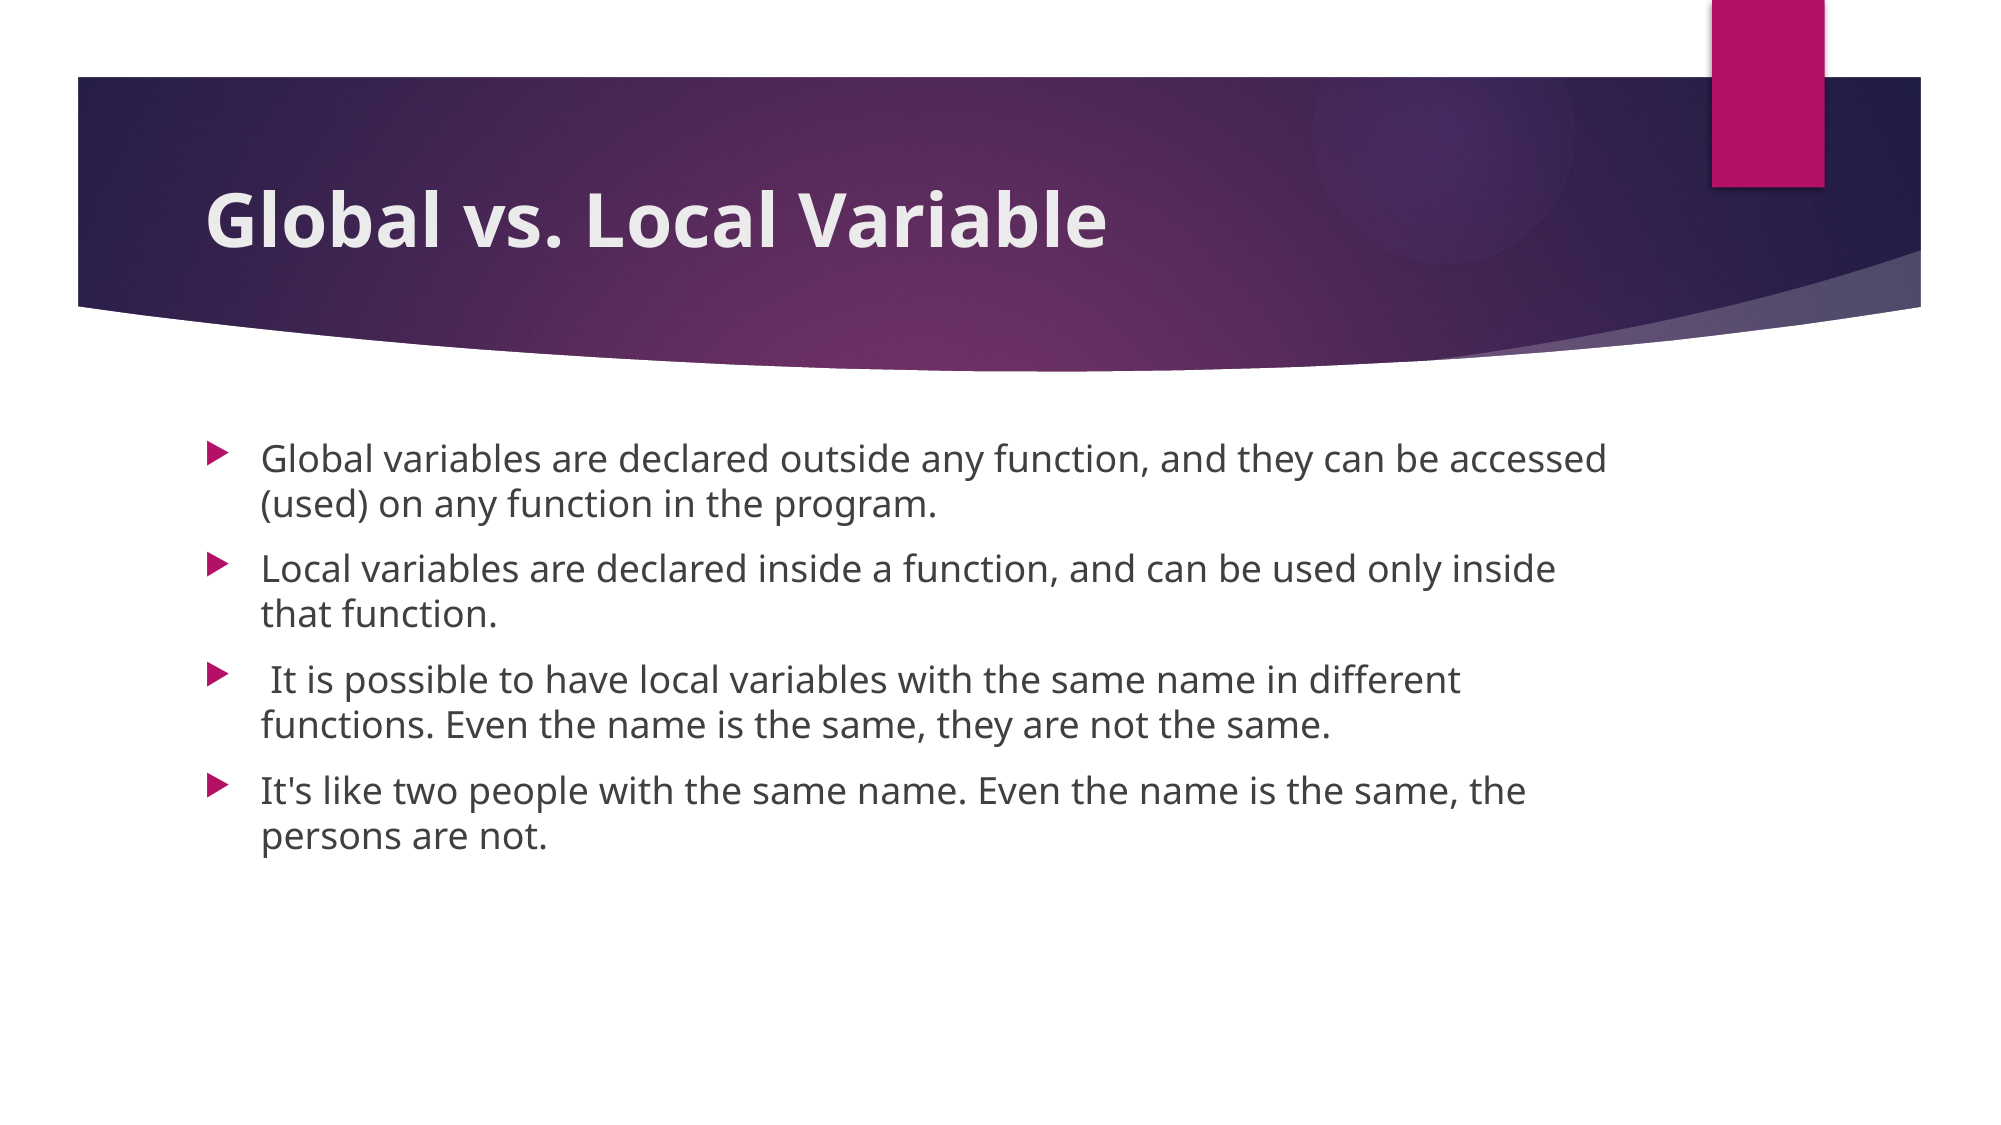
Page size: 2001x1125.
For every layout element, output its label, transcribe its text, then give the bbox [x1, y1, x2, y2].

list Global variables are declared outside any function, and they can be accessed (used) on any function in the program. Local variables are declared inside a function, and can be used only inside that function. It is possible to have local variables with the same name in different functions. Even the name is the same, they are not the same. It's like two people with the same name. Even the name is the same, the persons are not. [189, 427, 1638, 988]
title Global vs. Local Variable [189, 159, 1627, 276]
